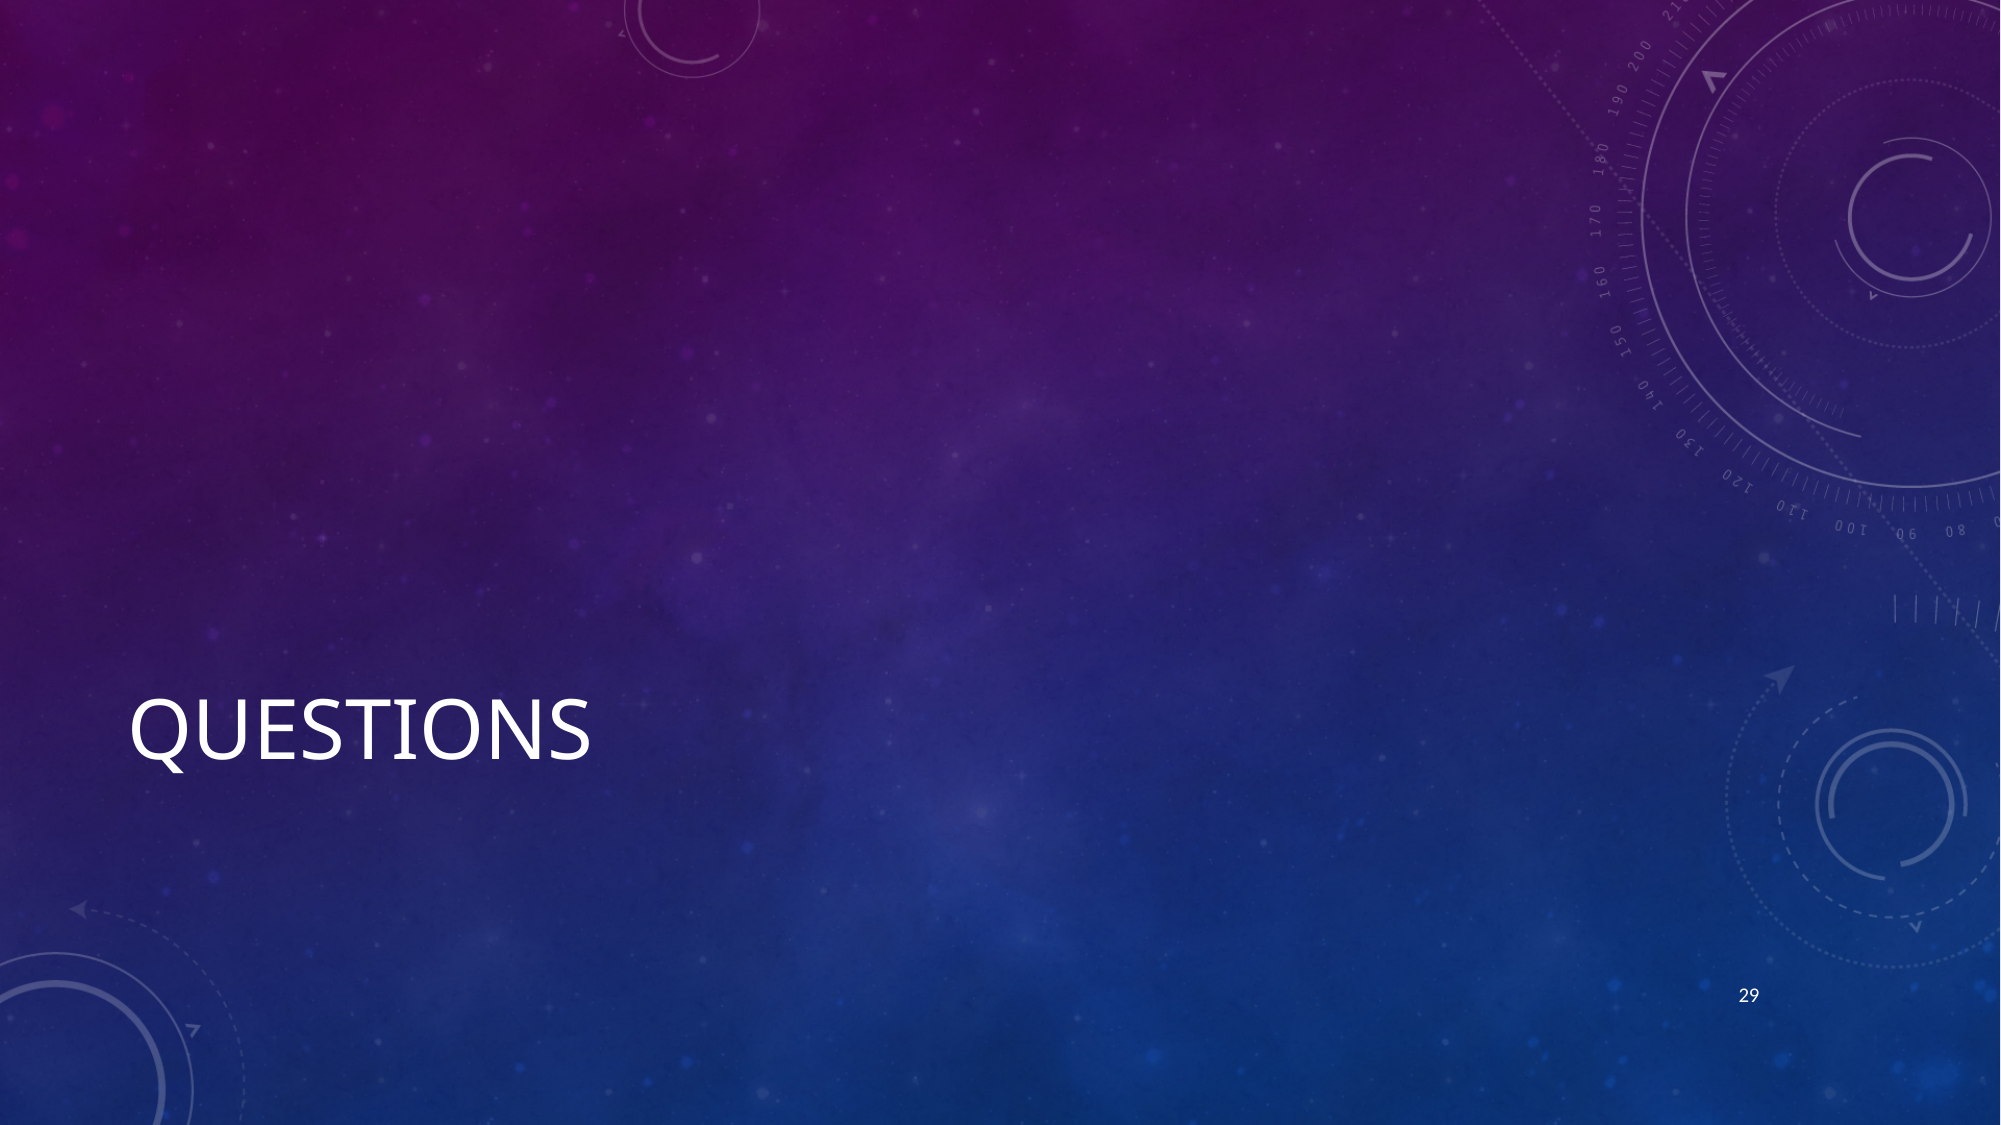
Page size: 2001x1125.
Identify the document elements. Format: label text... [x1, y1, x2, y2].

title Questions [112, 542, 1775, 784]
picture [0, 0, 2001, 1125]
slide_number 29 [1684, 963, 1775, 1025]
